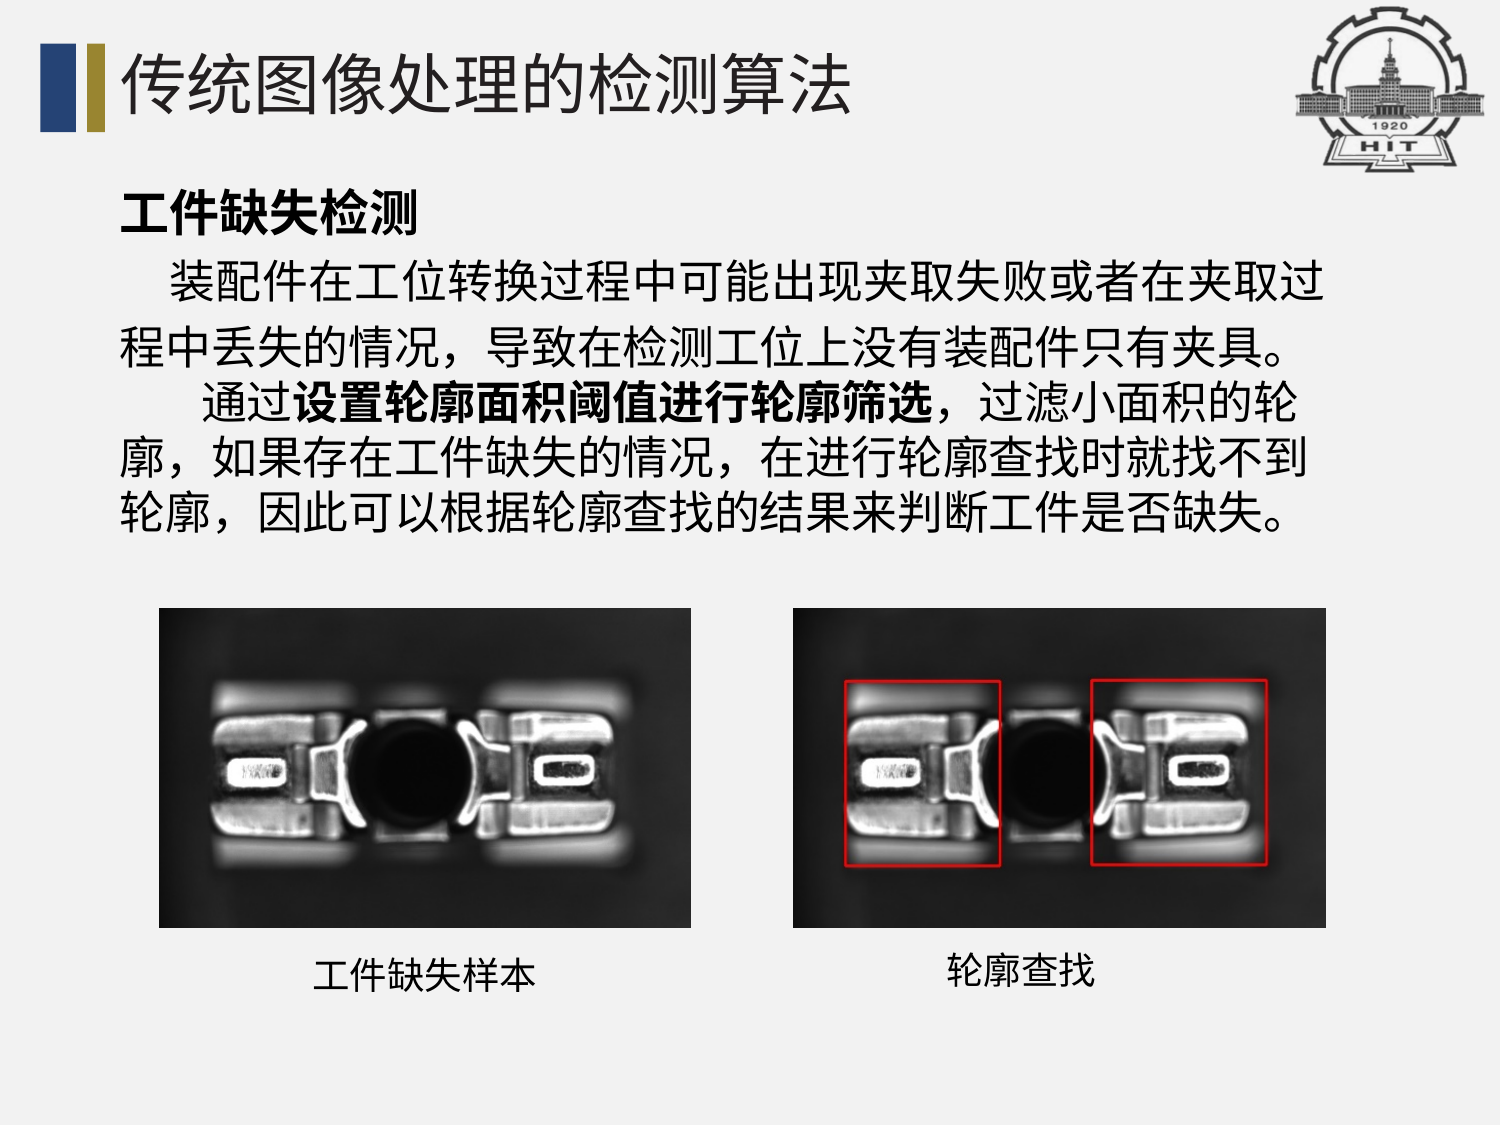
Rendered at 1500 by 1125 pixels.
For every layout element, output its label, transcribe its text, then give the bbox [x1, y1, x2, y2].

text_box 轮廓查找 [931, 939, 1112, 1000]
text_box 工件缺失检测 装配件在工位转换过程中可能出现夹取失败或者在夹取过程中丢失的情况，导致在检测工位上没有装配件只有夹具。 通过设置轮廓面积阈值进行轮廓筛选，过滤小面积的轮廓，如果存在工件缺失的情况，在进行轮廓查找时就找不到轮廓，因此可以根据轮廓查找的结果来判断工件是否缺失。 [104, 162, 1342, 546]
picture [158, 608, 691, 928]
text_box 工件缺失样本 [297, 944, 553, 1005]
picture [793, 608, 1326, 928]
title 传统图像处理的检测算法 [104, 43, 989, 132]
